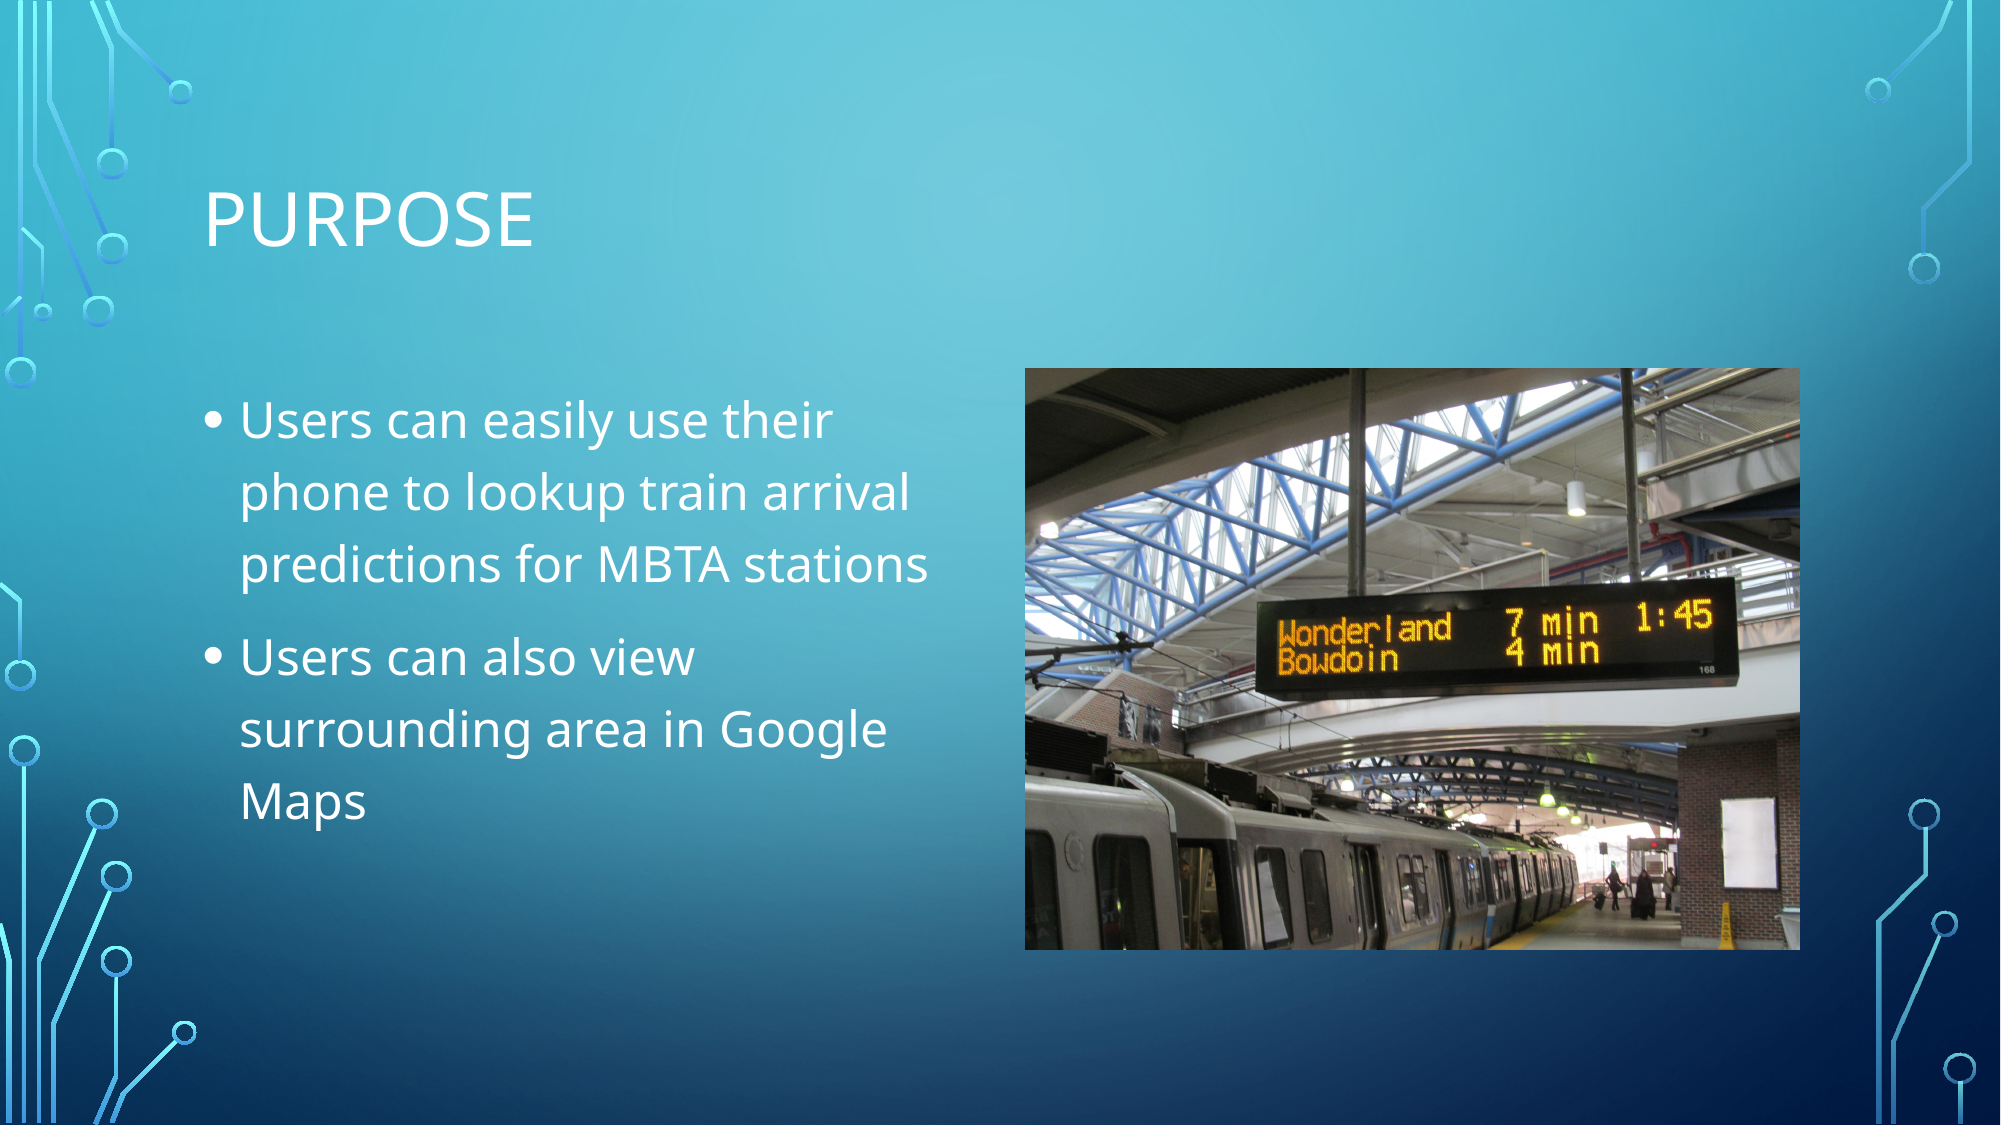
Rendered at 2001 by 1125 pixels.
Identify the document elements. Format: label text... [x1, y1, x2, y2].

list Users can easily use their phone to lookup train arrival predictions for MBTA stations Users can also view surrounding area in Google Maps [187, 369, 988, 950]
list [1024, 368, 1800, 951]
title Purpose [187, 101, 1813, 344]
